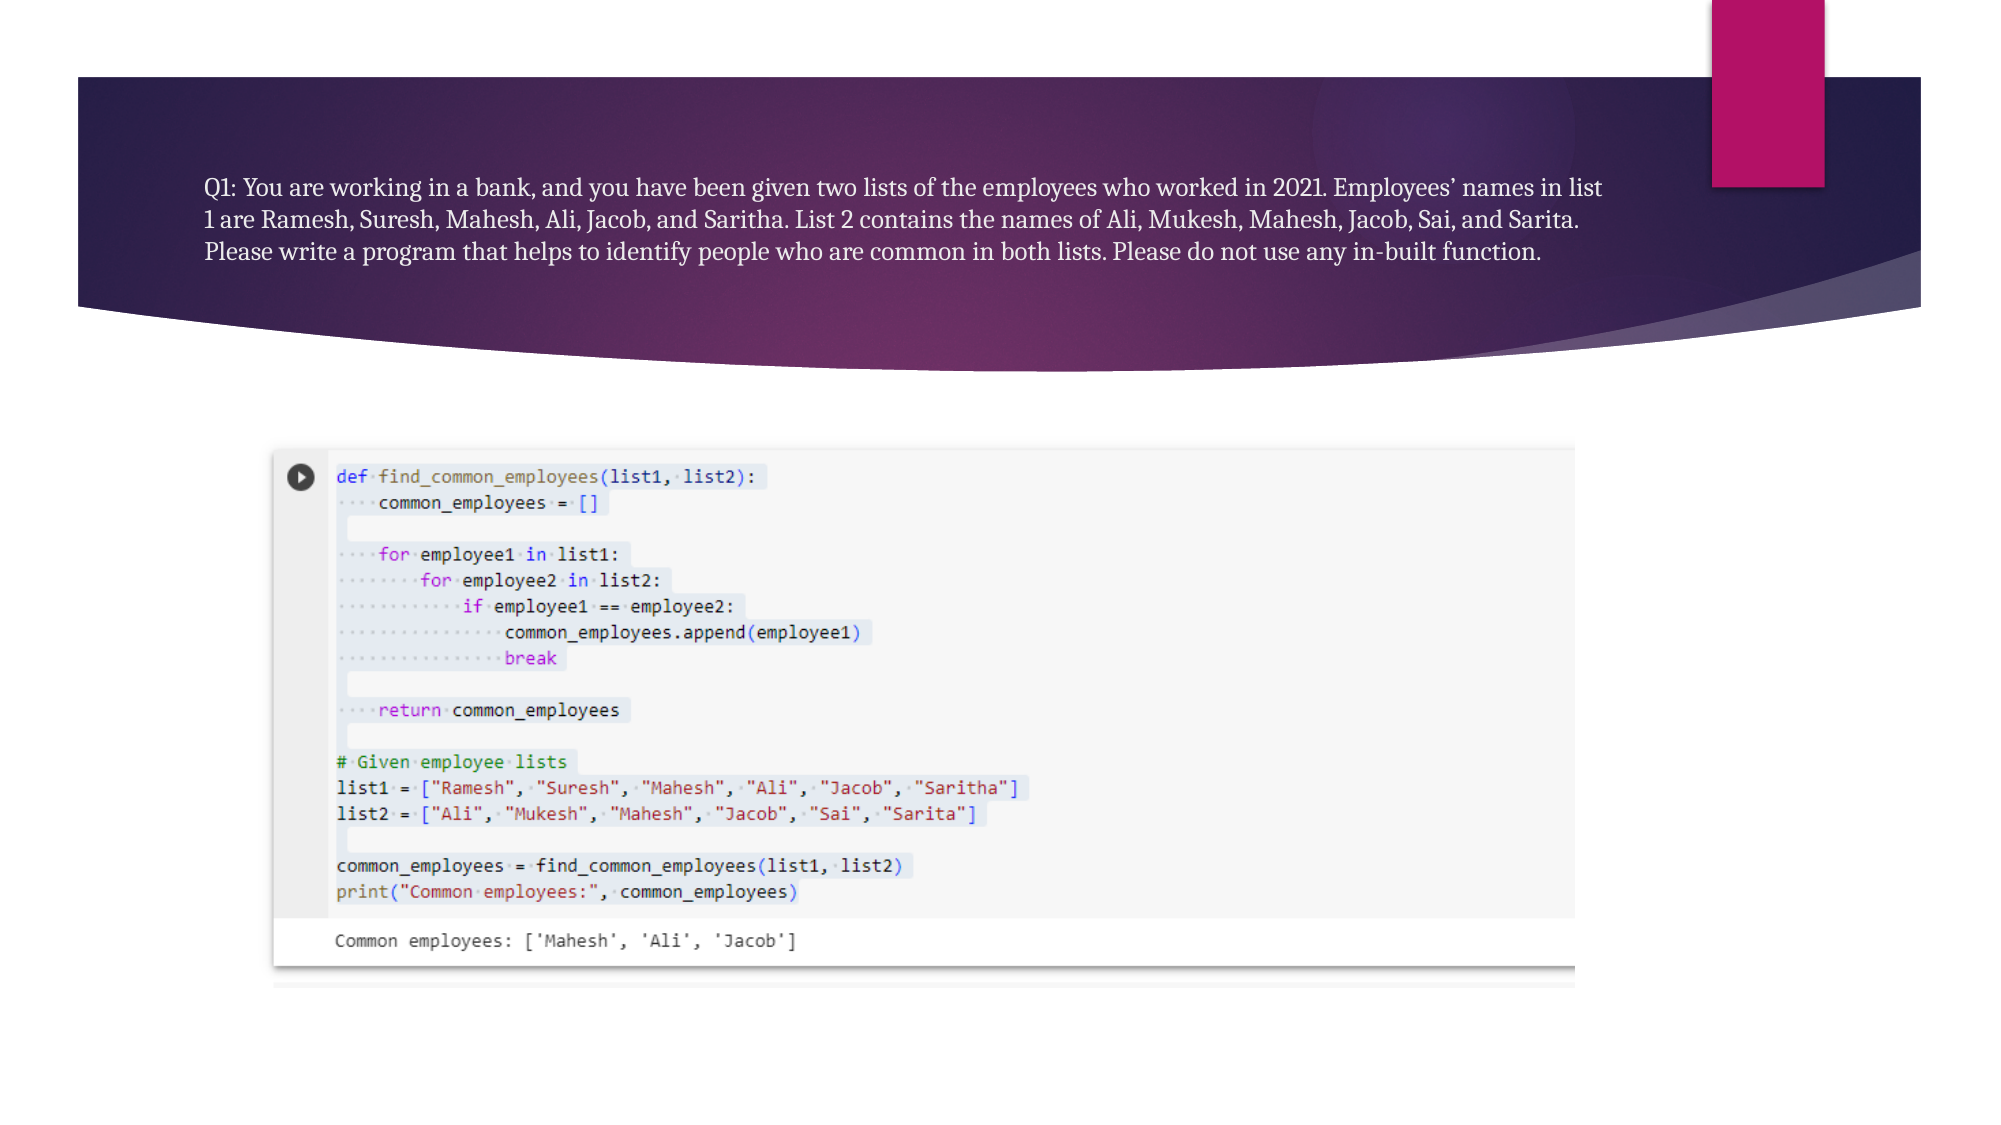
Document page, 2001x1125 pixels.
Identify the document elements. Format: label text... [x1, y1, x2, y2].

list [251, 426, 1575, 988]
title Q1: You are working in a bank, and you have been given two lists of the employees who worked in 2021. Employees’ names in list 1 are Ramesh, Suresh, Mahesh, Ali, Jacob, and Saritha. List 2 contains the names of Ali, Mukesh, Mahesh, Jacob, Sai, and Sarita. Please write a program that helps to identify people who are common in both lists. Please do not use any in-built function. [189, 159, 1627, 276]
